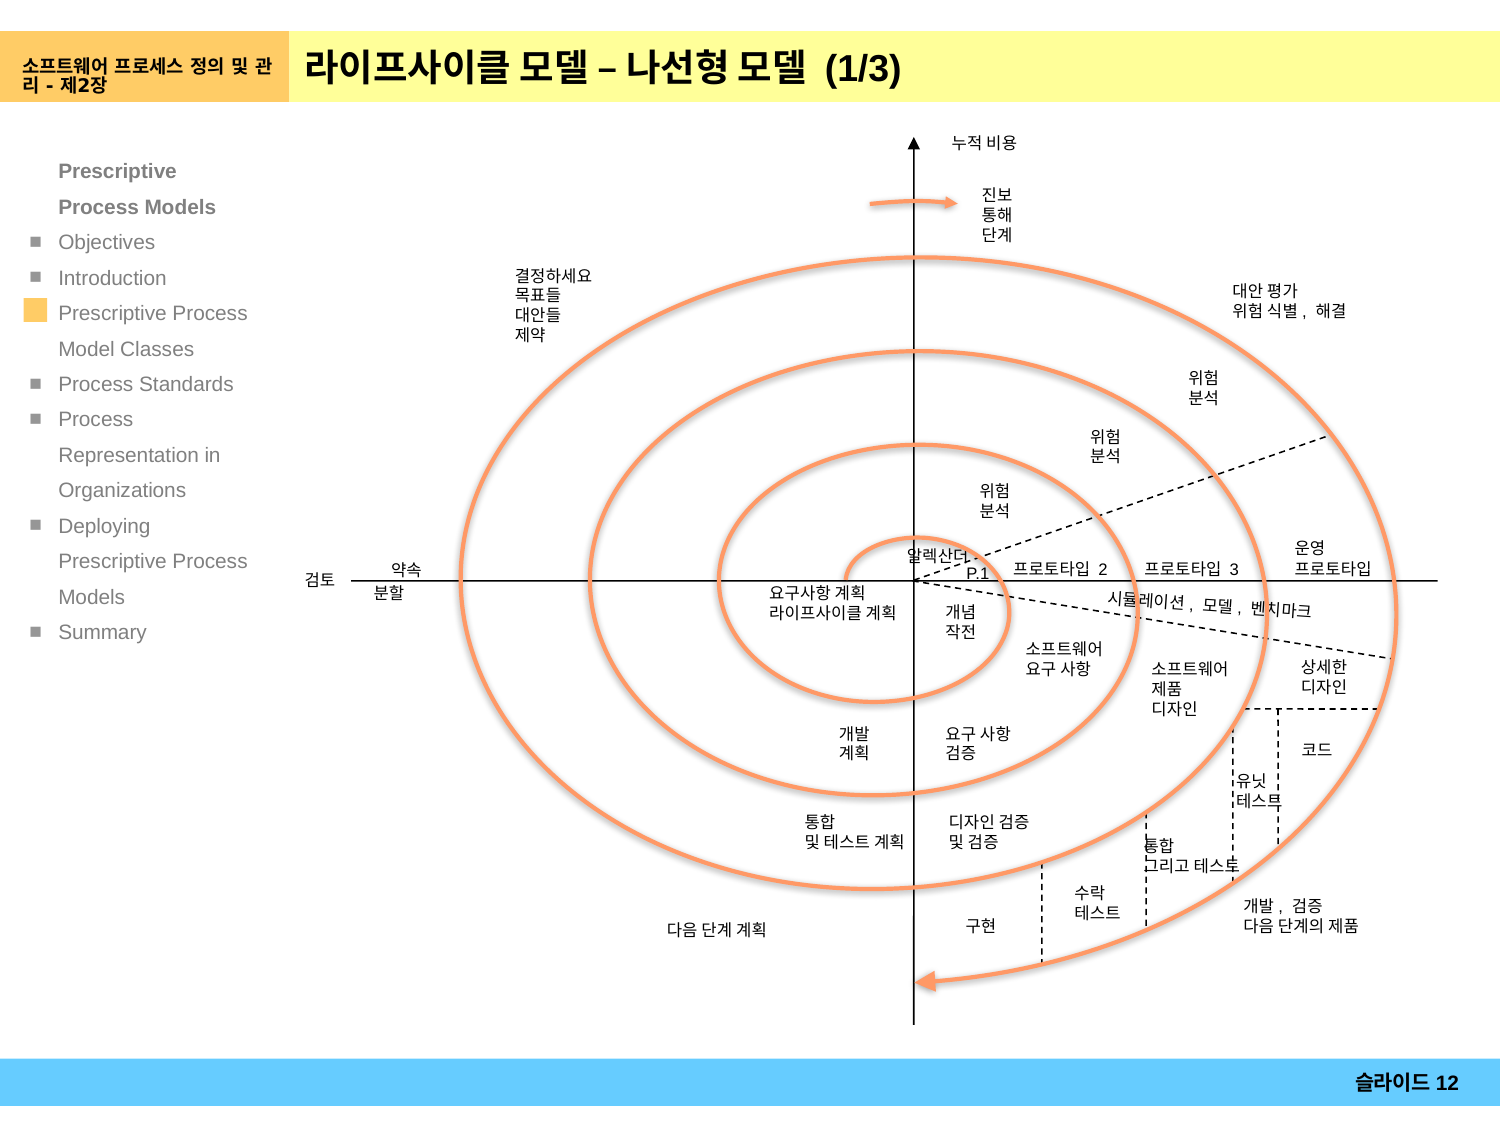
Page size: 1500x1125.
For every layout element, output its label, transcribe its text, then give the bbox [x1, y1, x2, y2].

text_box [869, 196, 958, 209]
text_box 소프트웨어 제품 디자인 [1136, 651, 1244, 727]
text_box 개념 작전 [930, 594, 992, 650]
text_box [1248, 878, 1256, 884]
text_box [458, 255, 1399, 992]
text_box 알렉산더 [892, 547, 984, 574]
text_box 요구사항 계획 라이프사이클 계획 [851, 575, 927, 630]
text_box 개발, 검증 다음 단계의 제품 [1228, 888, 1375, 943]
text_box 검토 [289, 562, 351, 598]
title 라이프사이클 모델 – 나선형 모델 (1/3) [290, 31, 1500, 102]
text_box 분할 [358, 575, 420, 610]
text_box 누적 비용 [936, 125, 1033, 161]
text_box 다음 단계 계획 [652, 912, 783, 948]
text_box 디자인 검증 및 검증 [933, 804, 1045, 860]
text_box [23, 298, 48, 322]
text_box 약속 [376, 552, 438, 588]
text_box 프로토타입 3 [1129, 551, 1254, 587]
slide_number 슬라이드12 [1305, 1058, 1459, 1106]
text_box 시뮬레이션, 모델, 벤치마크 [1142, 590, 1260, 619]
text_box [907, 136, 921, 197]
text_box 진보 통해 단계 [966, 177, 1028, 253]
text_box 결정하세요 목표들 대안들 제약 [500, 257, 608, 353]
text_box 위험 분석 [1075, 418, 1137, 474]
text_box 개발 계획 [824, 715, 872, 771]
text_box 대안 평가 위험 식별, 해결 [1217, 273, 1362, 329]
footer 소프트웨어 프로세스 정의 및 관리 - 제2장 [0, 31, 290, 102]
text_box P.1 [951, 574, 996, 590]
text_box 통합 및 테스트 계획 [888, 804, 920, 860]
